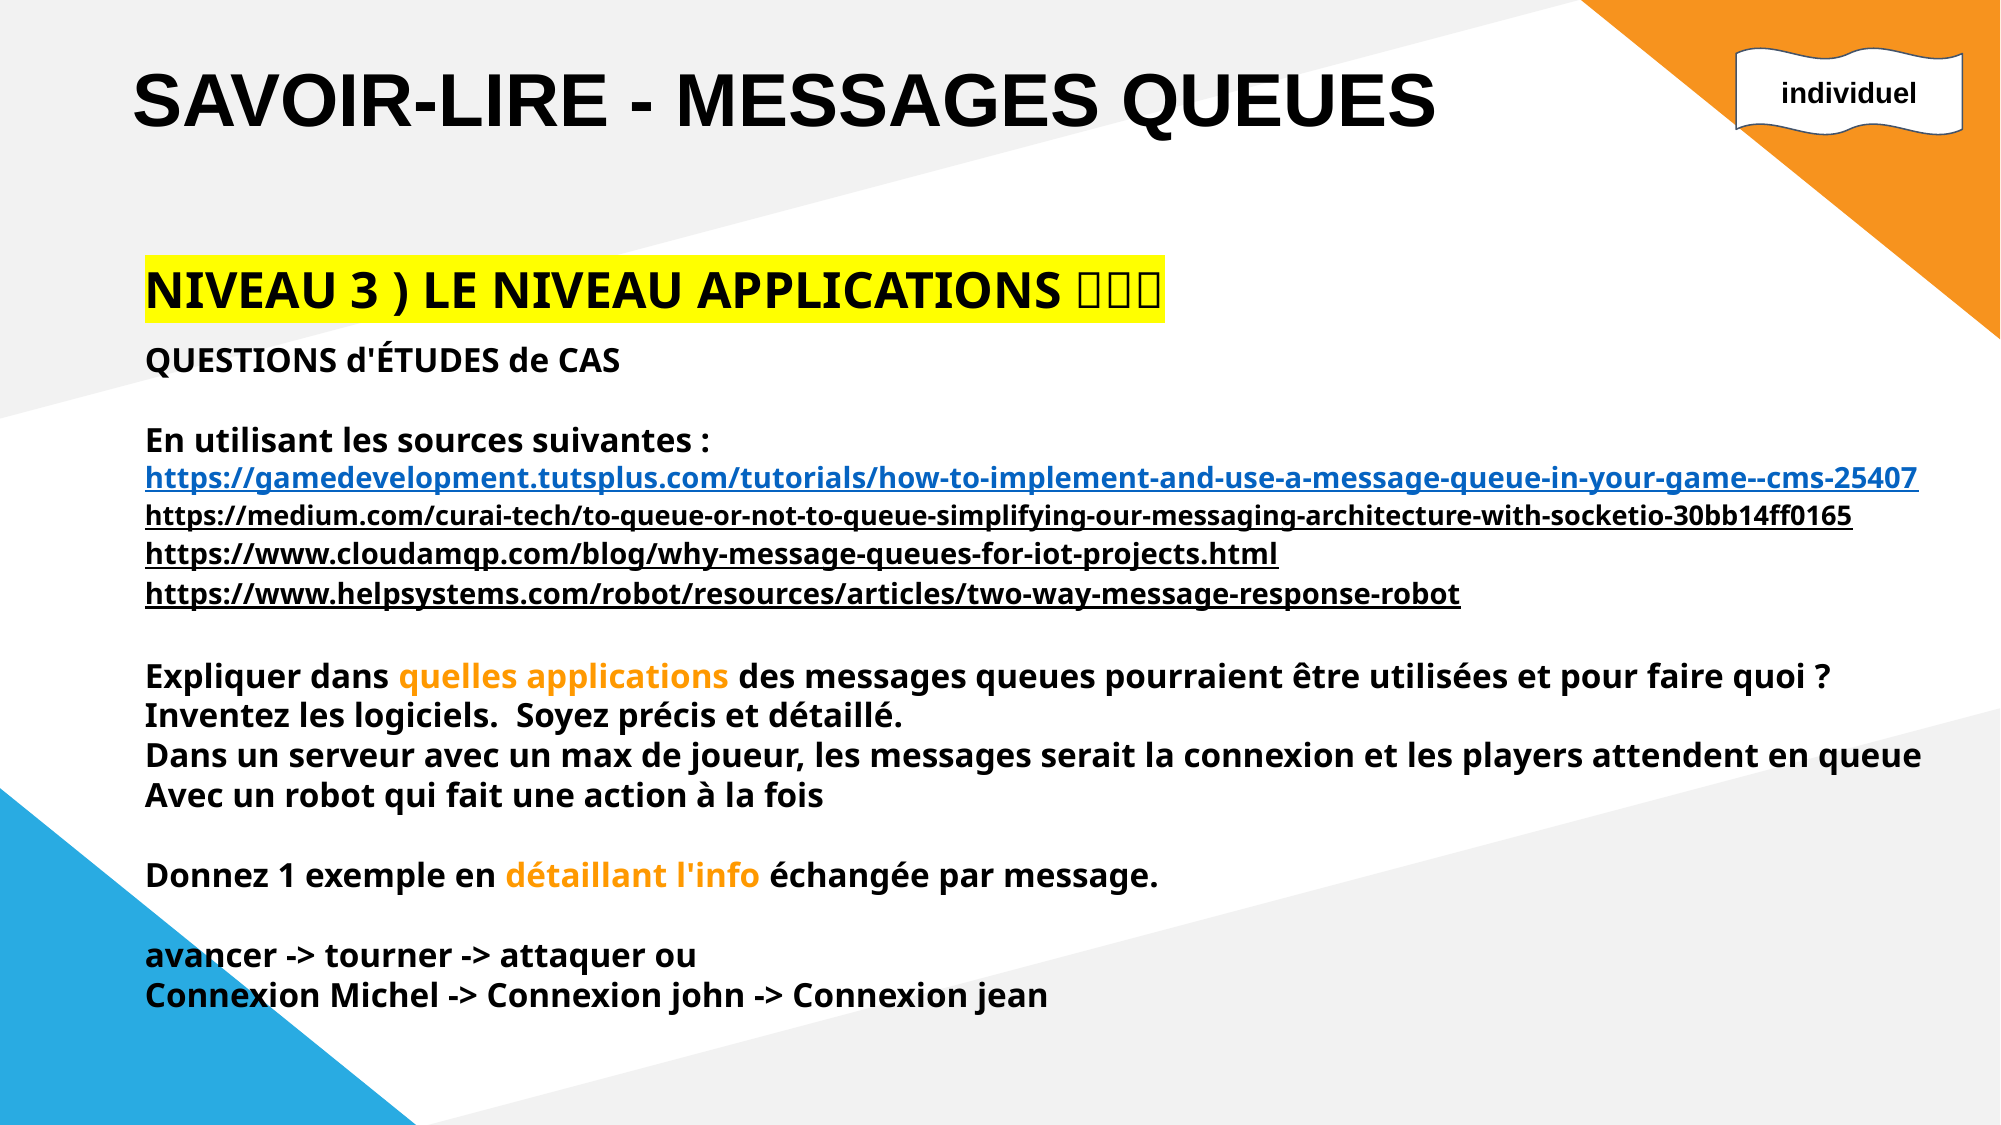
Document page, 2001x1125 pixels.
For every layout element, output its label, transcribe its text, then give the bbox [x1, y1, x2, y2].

text_box SAVOIR-LIRE - MESSAGES QUEUES [117, 46, 1513, 161]
text_box NIVEAU 3 ) LE NIVEAU APPLICATIONS 🎀🎀🎀 QUESTIONS d'ÉTUDES de CAS En utilisant les sources suivantes : https://gamedevelopment.tutsplus.com/tutorials/how-to-implement-and-use-a-message-queue-in-your-game--cms-25407 https://medium.com/curai-tech/to-queue-or-not-to-queue-simplifying-our-messaging-architecture-with-socketio-30bb14ff0165 https://www.cloudamqp.com/blog/why-message-queues-for-iot-projects.html https://www.helpsystems.com/robot/resources/articles/two-way-message-response-robot Expliquer dans quelles applications des messages queues pourraient être utilisées et pour faire quoi ? Inventez les logiciels. Soyez précis et détaillé. Dans un serveur avec un max de joueur, les messages serait la connexion et les players attendent en queue Avec un robot qui fait une action à la fois Donnez 1 exemple en détaillant l'info échangée par message. avancer -> tourner -> attaquer ou Connexion Michel -> Connexion john -> Connexion jean [129, 234, 1982, 1109]
text_box individuel [1736, 48, 1963, 135]
